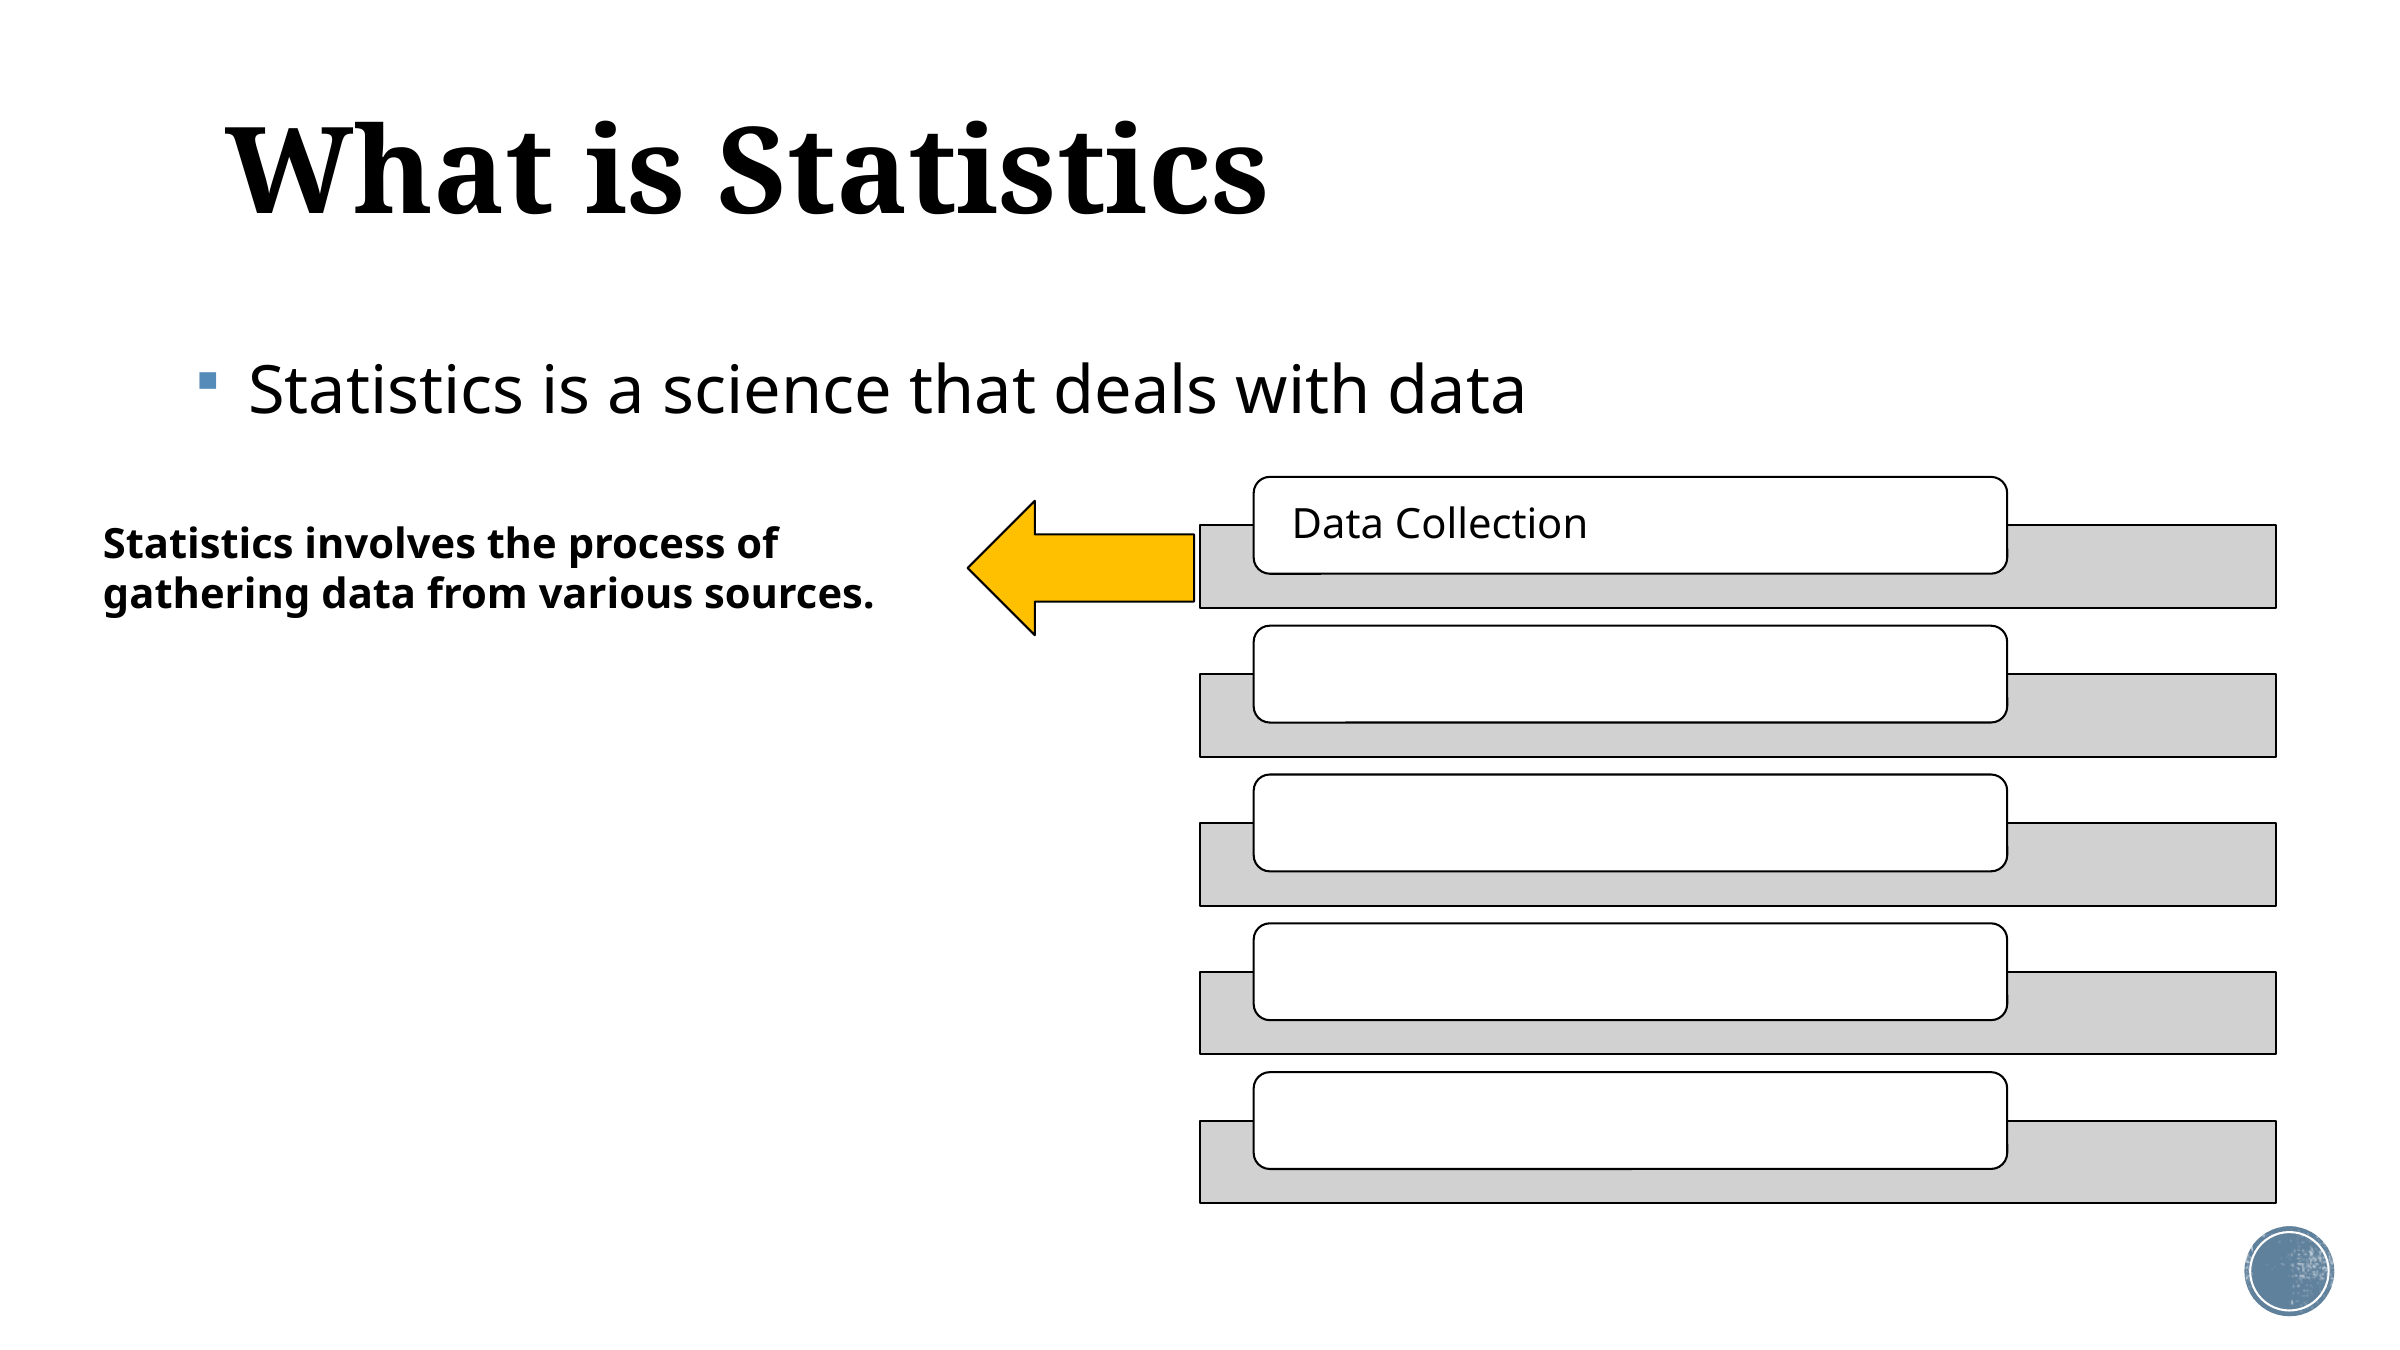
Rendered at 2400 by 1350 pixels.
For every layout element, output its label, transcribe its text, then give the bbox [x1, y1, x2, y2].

text_box [974, 499, 1196, 637]
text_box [1200, 471, 2274, 1207]
title What is Statistics [210, 16, 2191, 333]
list Statistics is a science that deals with data [179, 348, 2220, 1023]
text_box Statistics involves the process of gathering data from various sources. [88, 509, 974, 625]
